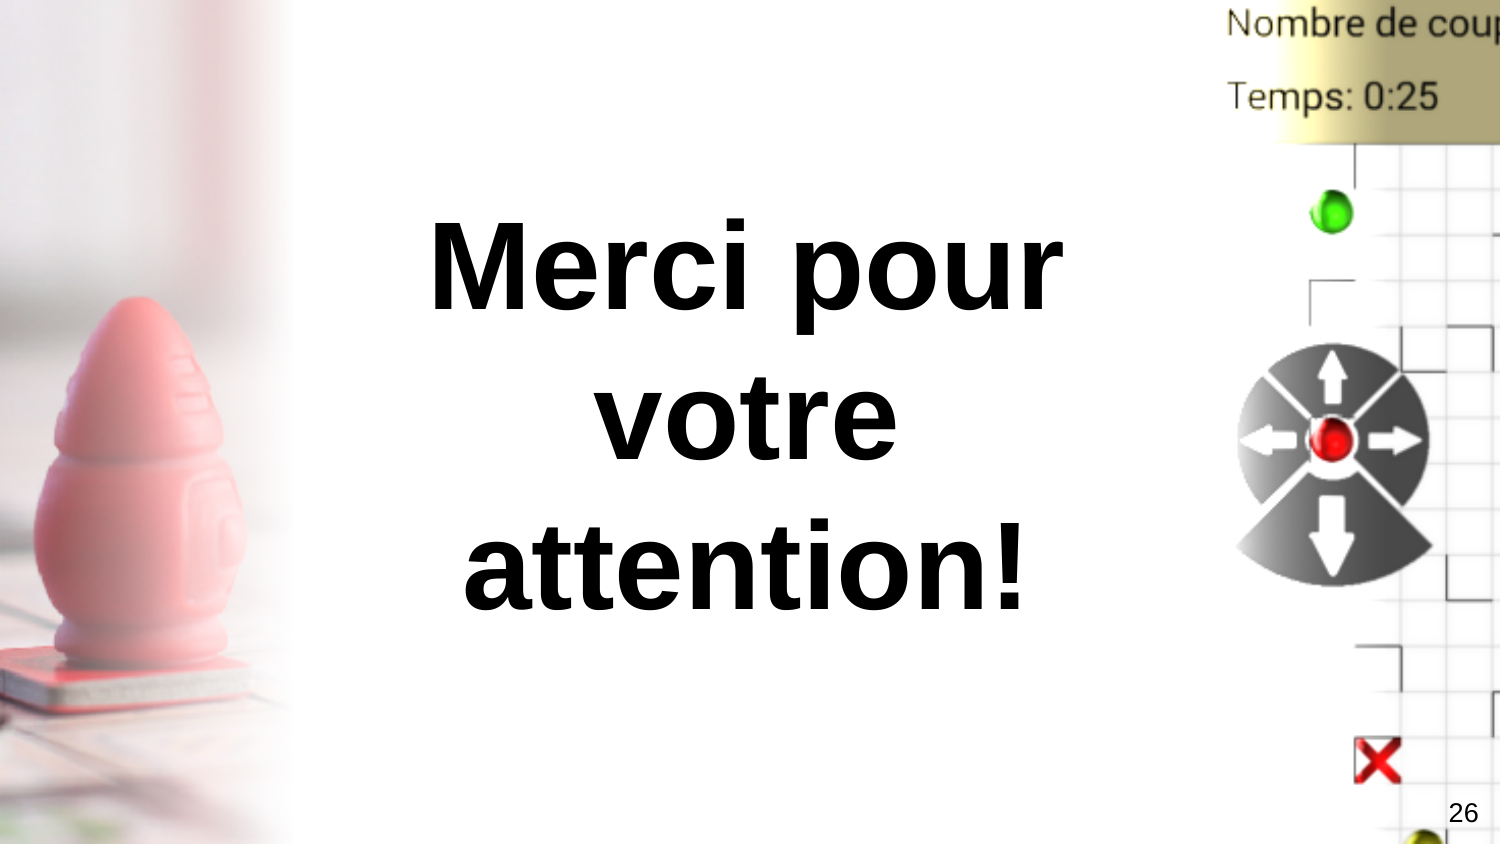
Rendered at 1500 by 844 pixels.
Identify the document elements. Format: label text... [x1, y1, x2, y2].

title Merci pour votre attention! [282, 508, 1212, 650]
slide_number 26 [1403, 779, 1494, 844]
picture [0, 0, 1500, 844]
